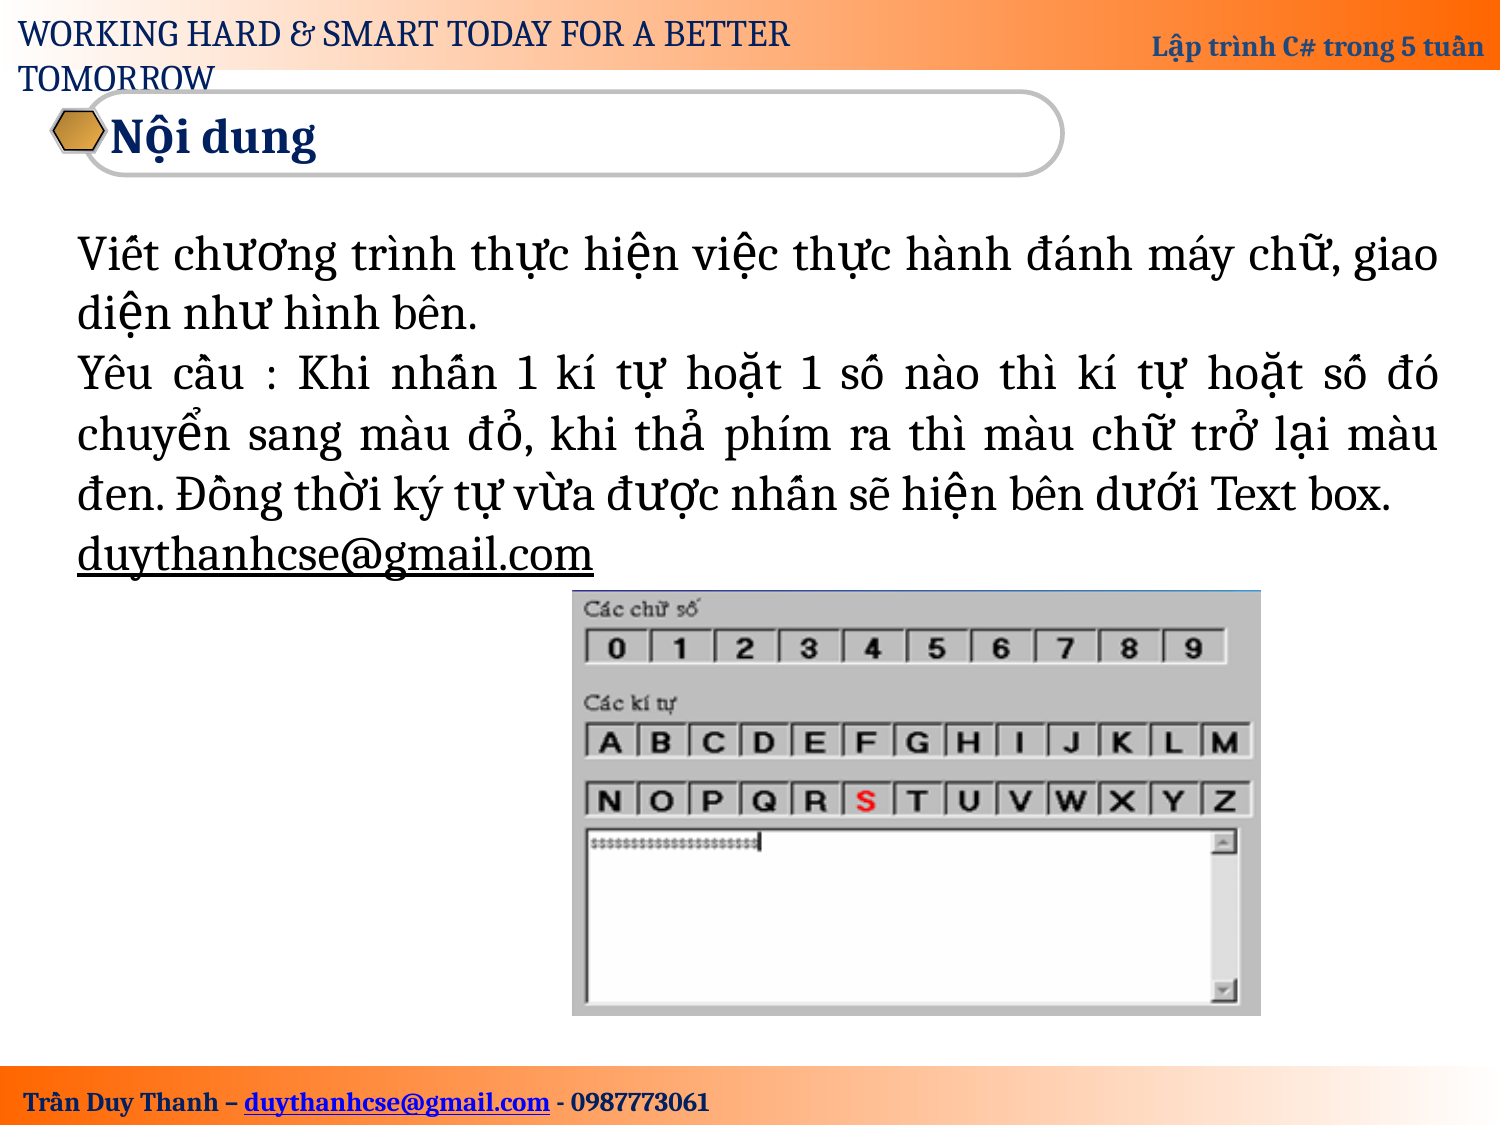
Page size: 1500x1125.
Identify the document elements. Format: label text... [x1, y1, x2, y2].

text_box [49, 91, 1063, 176]
text_box END [1207, 0, 1211, 70]
picture [572, 590, 1261, 1016]
text_box Viết chương trình thực hiện việc thực hành đánh máy chữ, giao diện như hình bên. Yêu cầu : Khi nhấn 1 kí tự hoặt 1 số nào thì kí tự hoặt số đó chuyển sang màu đỏ, khi thả phím ra thì màu chữ trở lại màu đen. Đồng thời ký tự vừa được nhấn sẽ hiện bên dưới Text box. duythanhcse@gmail.com [62, 212, 1454, 592]
